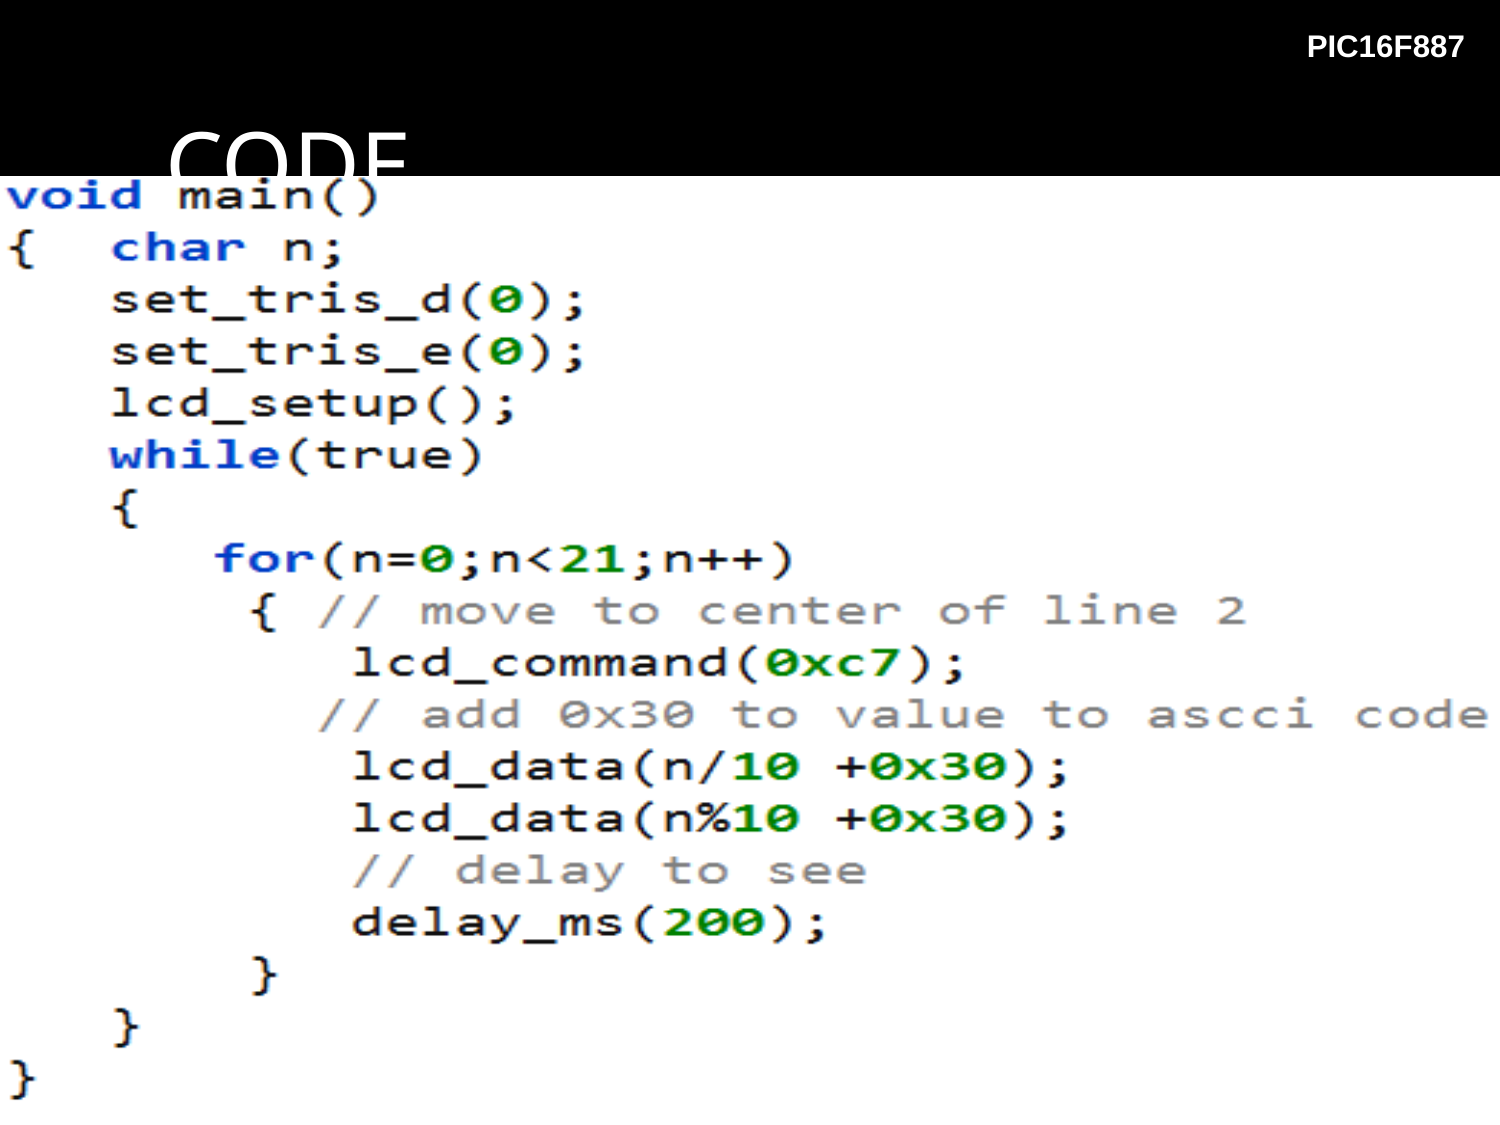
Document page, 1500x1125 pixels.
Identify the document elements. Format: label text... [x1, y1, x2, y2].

title CODE [103, 59, 1397, 176]
picture [0, 176, 1500, 1125]
